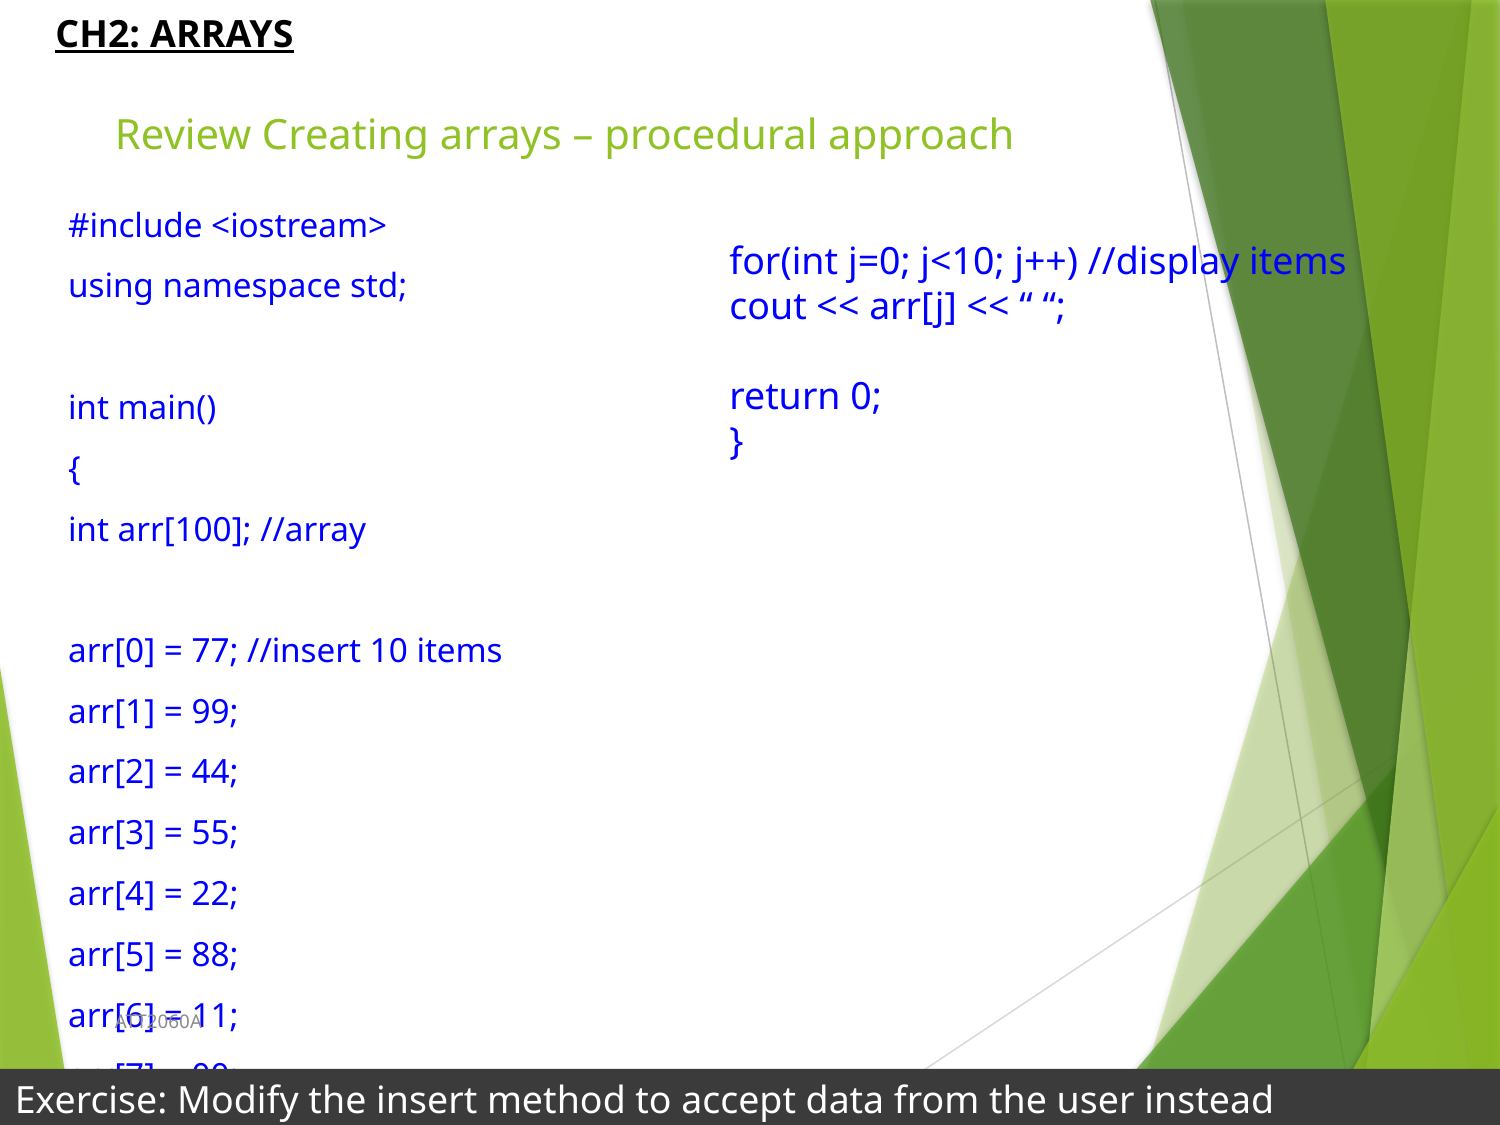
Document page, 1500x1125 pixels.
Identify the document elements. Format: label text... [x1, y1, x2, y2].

title Review Creating arrays – procedural approach [99, 99, 1142, 196]
text_box Exercise: Modify the insert method to accept data from the user instead [0, 1068, 1500, 1125]
list #include <iostream> using namespace std; int main() { int arr[100]; //array arr[0] = 77; //insert 10 items arr[1] = 99; arr[2] = 44; arr[3] = 55; arr[4] = 22; arr[5] = 88; arr[6] = 11; arr[7] = 00; arr[8] = 66; arr[9] = 33; [53, 196, 801, 939]
text_box for(int j=0; j<10; j++) //display items cout << arr[j] << “ “; return 0; } [714, 184, 1465, 470]
footer ATT2060A [99, 991, 859, 1051]
